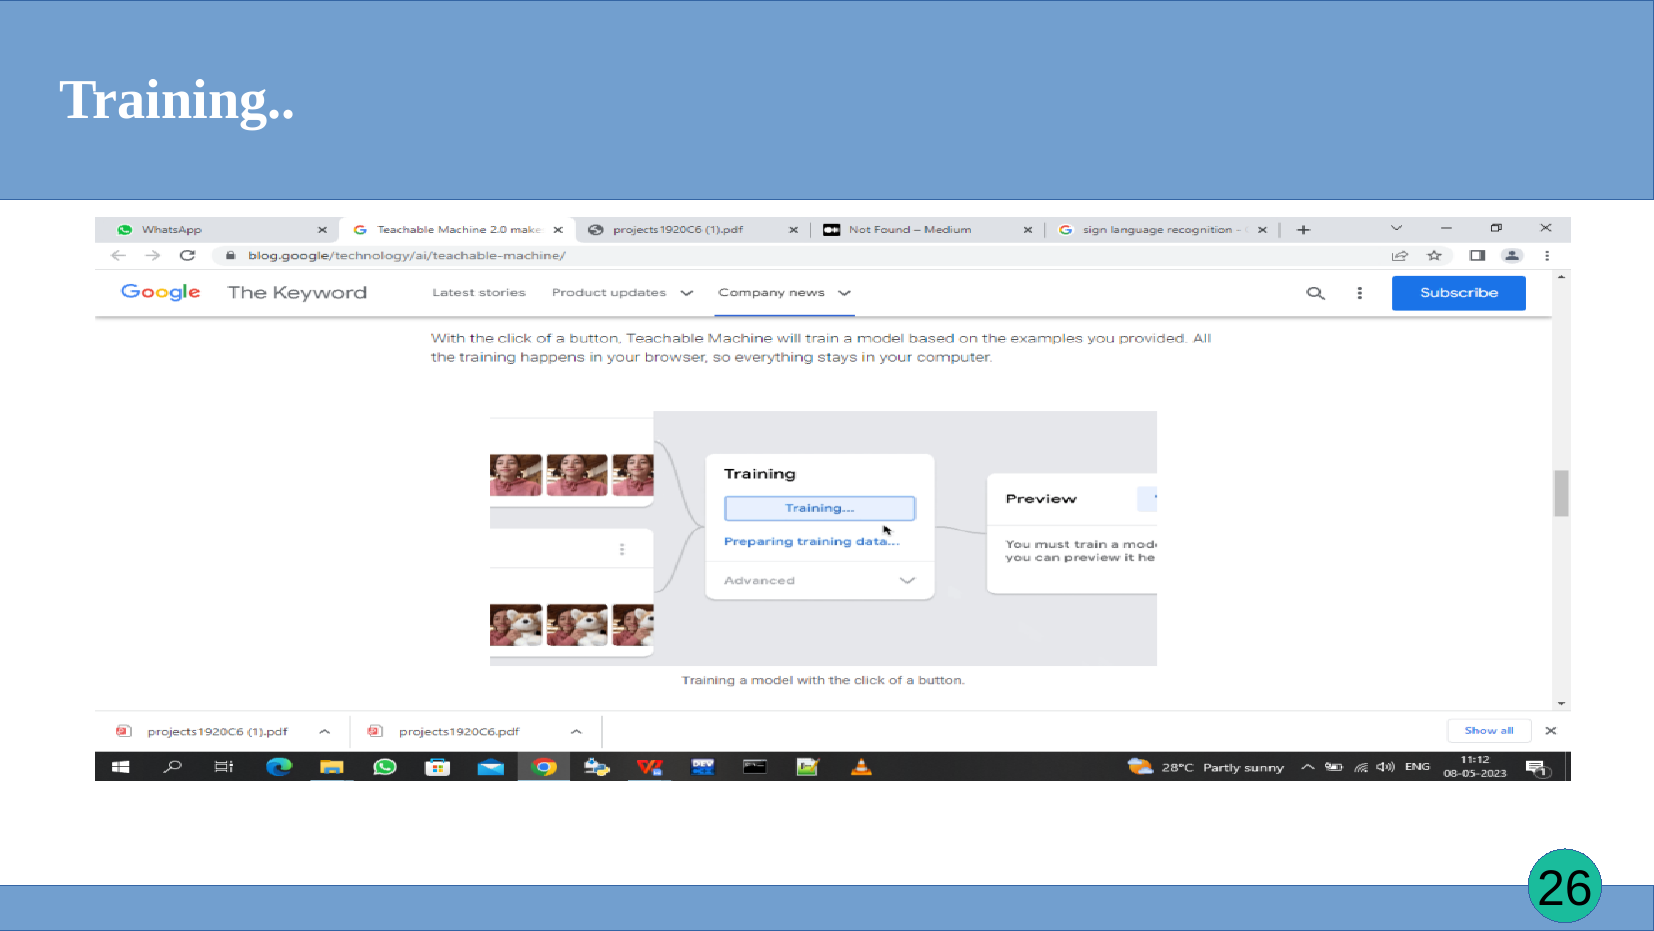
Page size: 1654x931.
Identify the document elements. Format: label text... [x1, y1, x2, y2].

title Training.. [58, 36, 1595, 156]
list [95, 217, 1571, 781]
